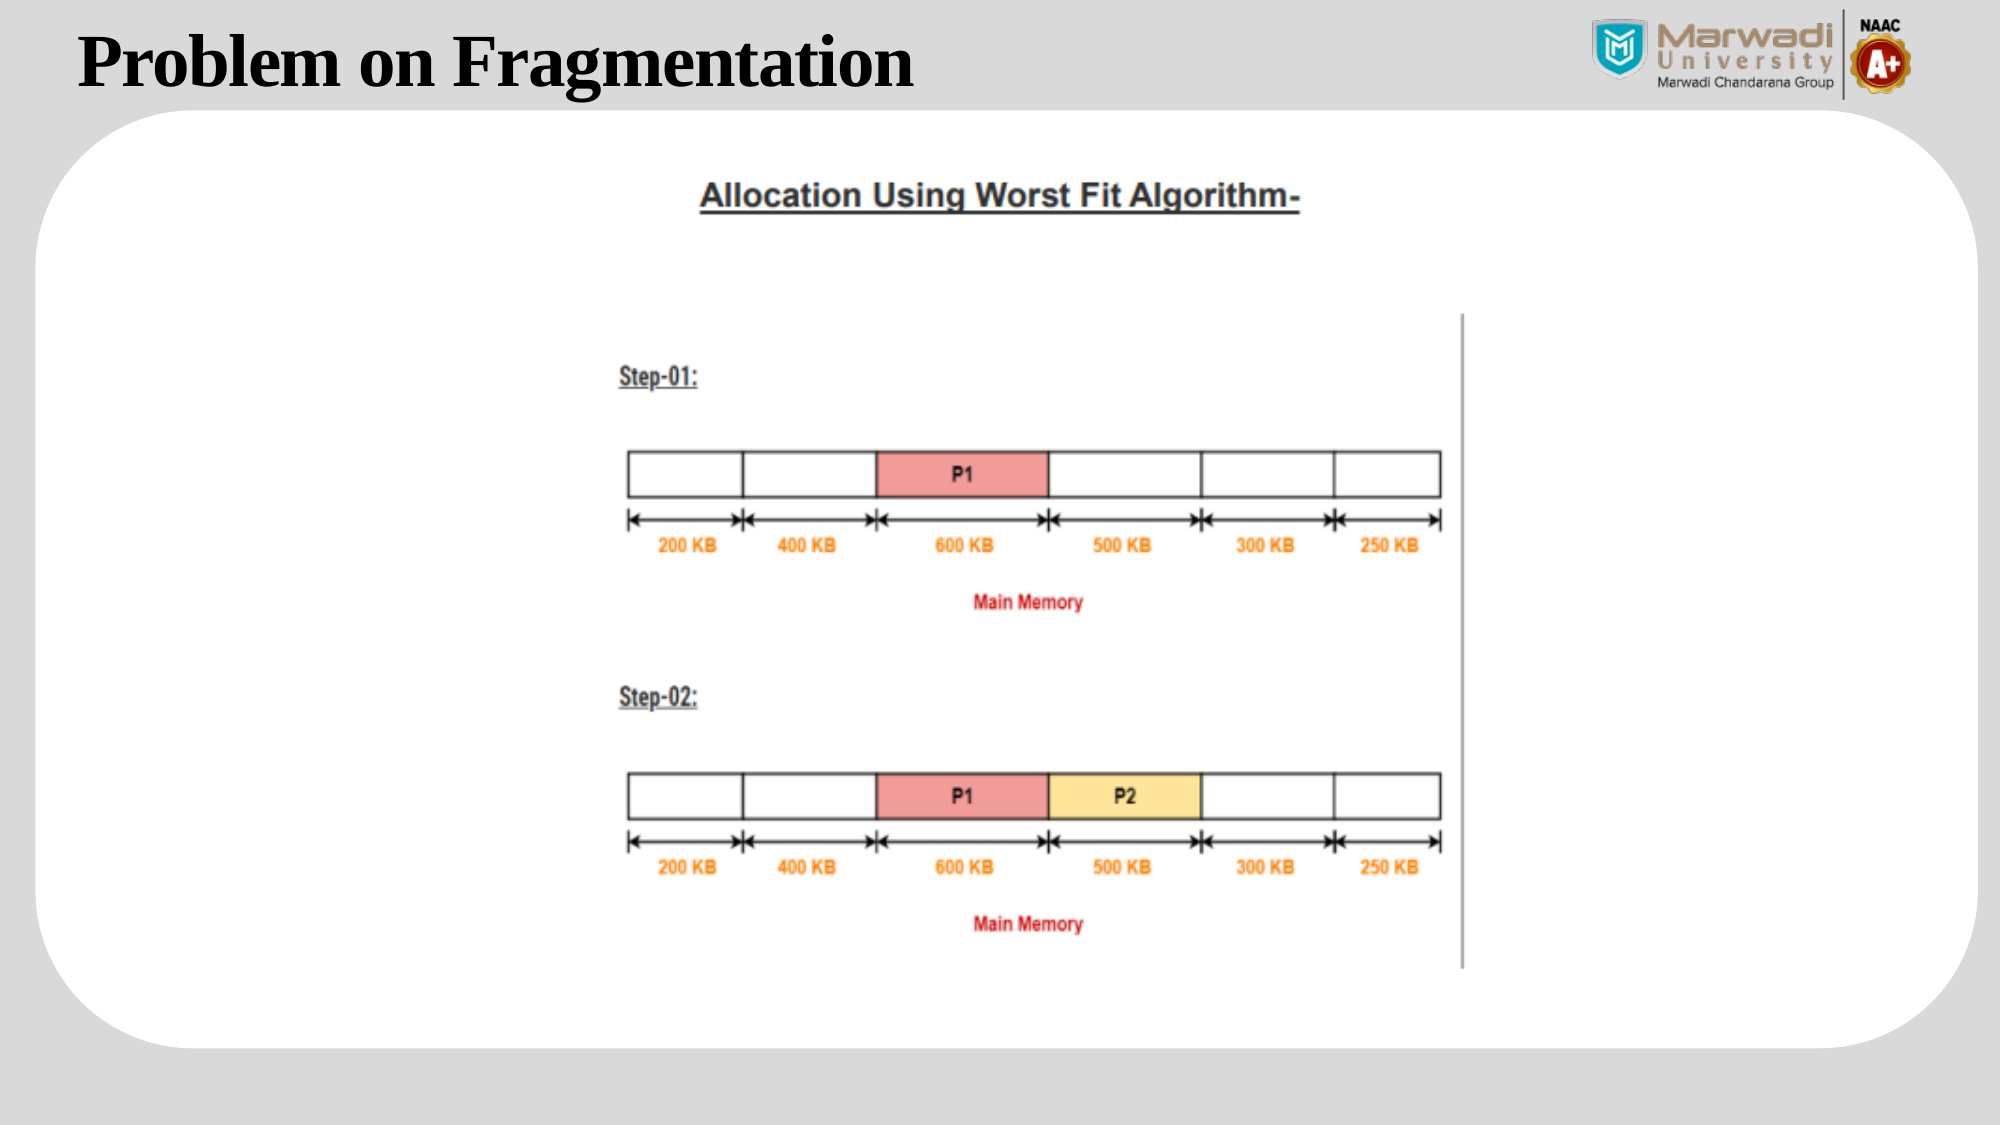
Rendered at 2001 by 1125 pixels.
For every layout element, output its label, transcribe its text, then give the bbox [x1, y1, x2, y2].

picture [557, 149, 1516, 988]
picture [1575, 0, 1922, 134]
text_box Problem on Fragmentation [74, 9, 1488, 102]
